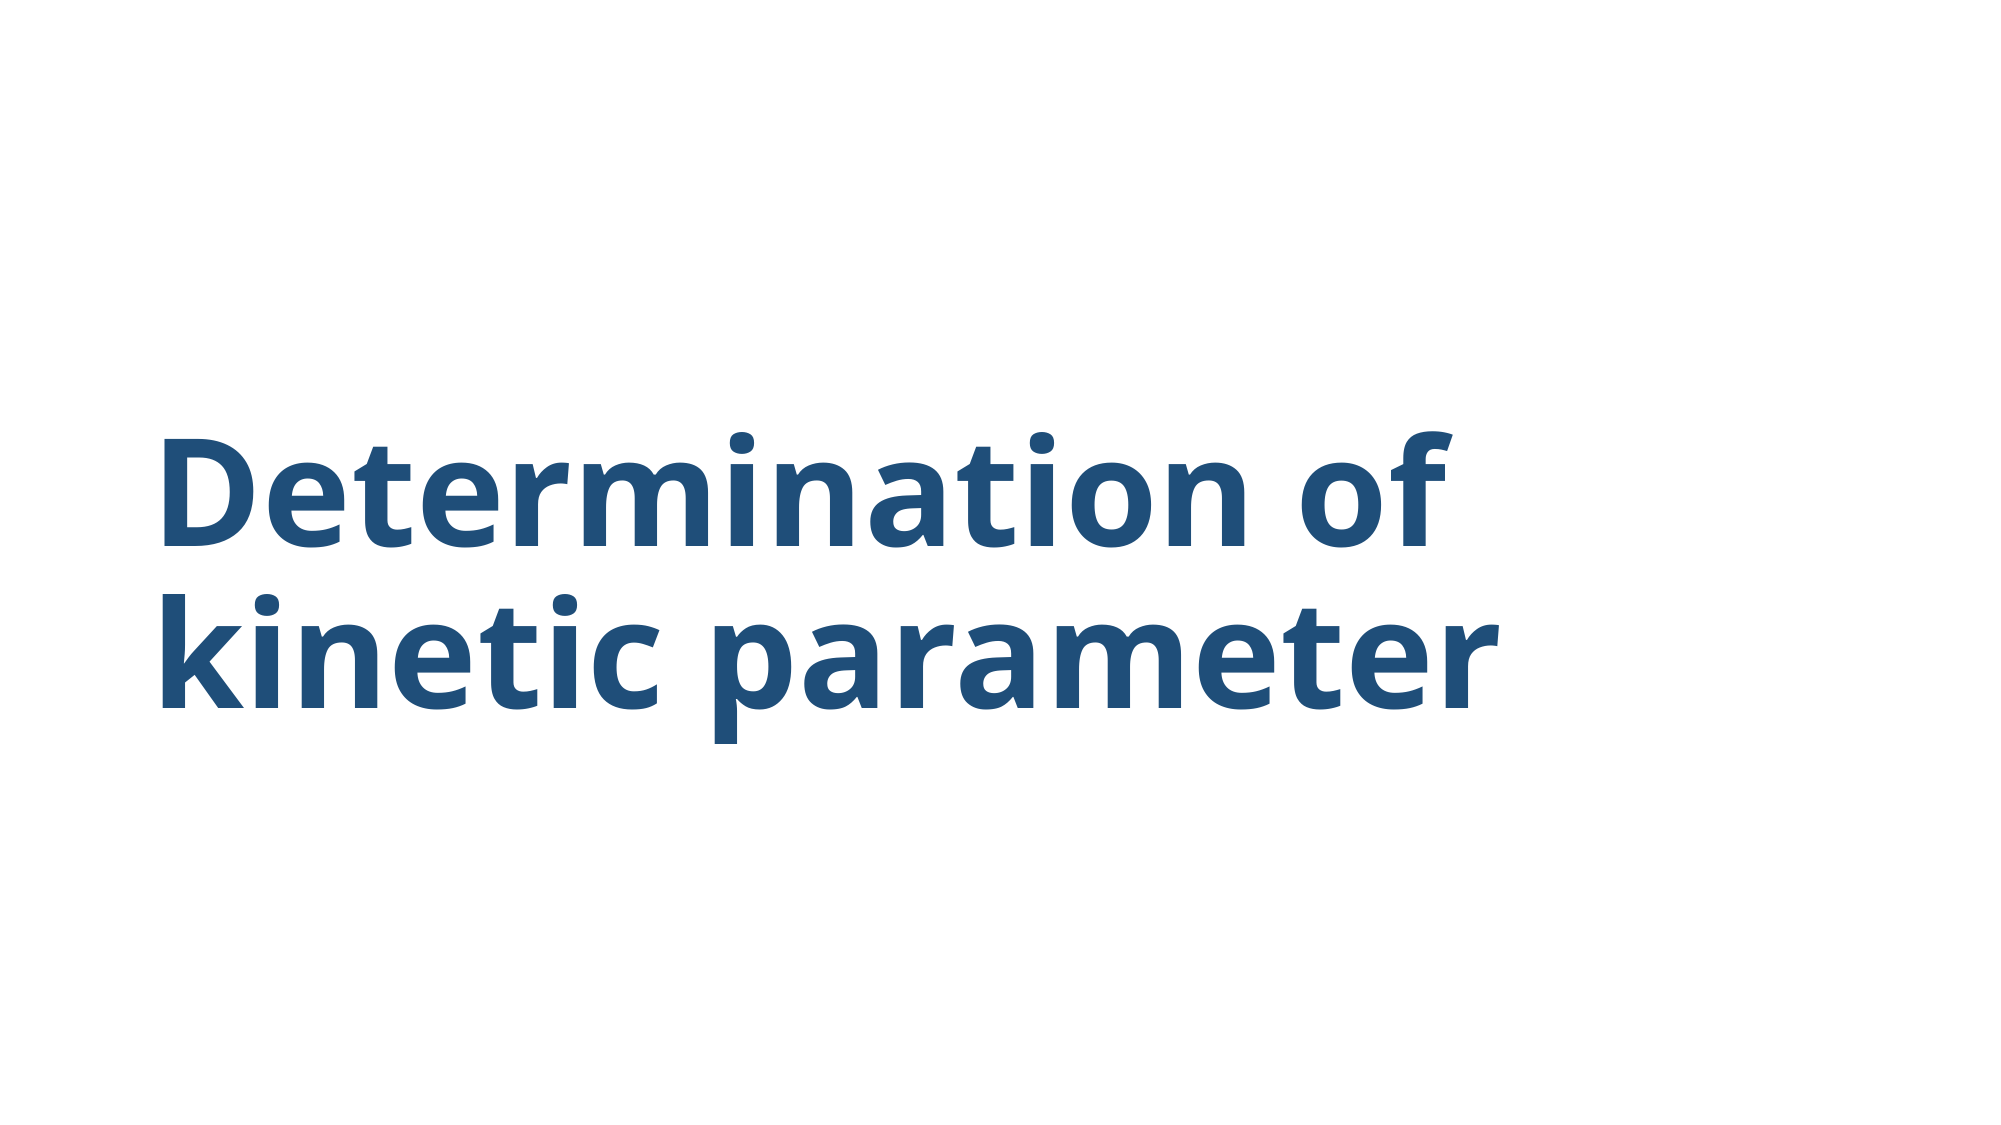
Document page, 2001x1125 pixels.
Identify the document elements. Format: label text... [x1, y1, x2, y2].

title Determination of kinetic parameter [136, 280, 1862, 749]
